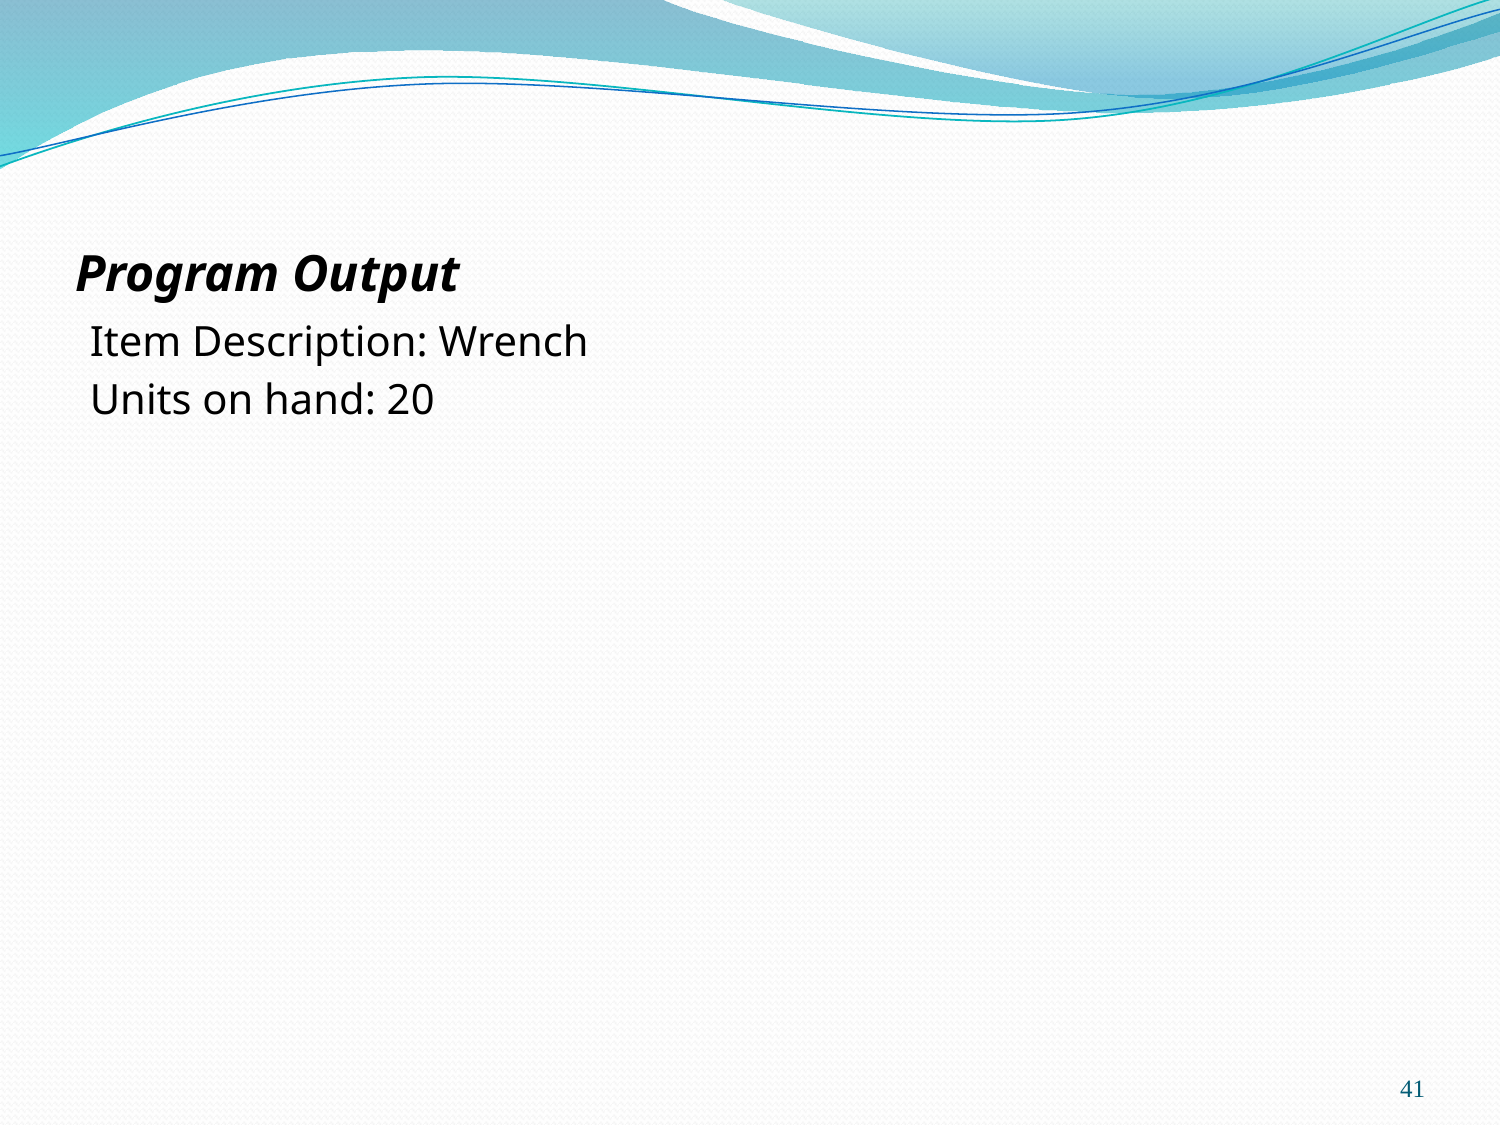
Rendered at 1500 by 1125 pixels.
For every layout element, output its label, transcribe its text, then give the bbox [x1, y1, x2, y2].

title Program Output [75, 115, 1425, 303]
slide_number 41 [1299, 1042, 1425, 1103]
list Item Description: Wrench Units on hand: 20 [75, 317, 1425, 1038]
